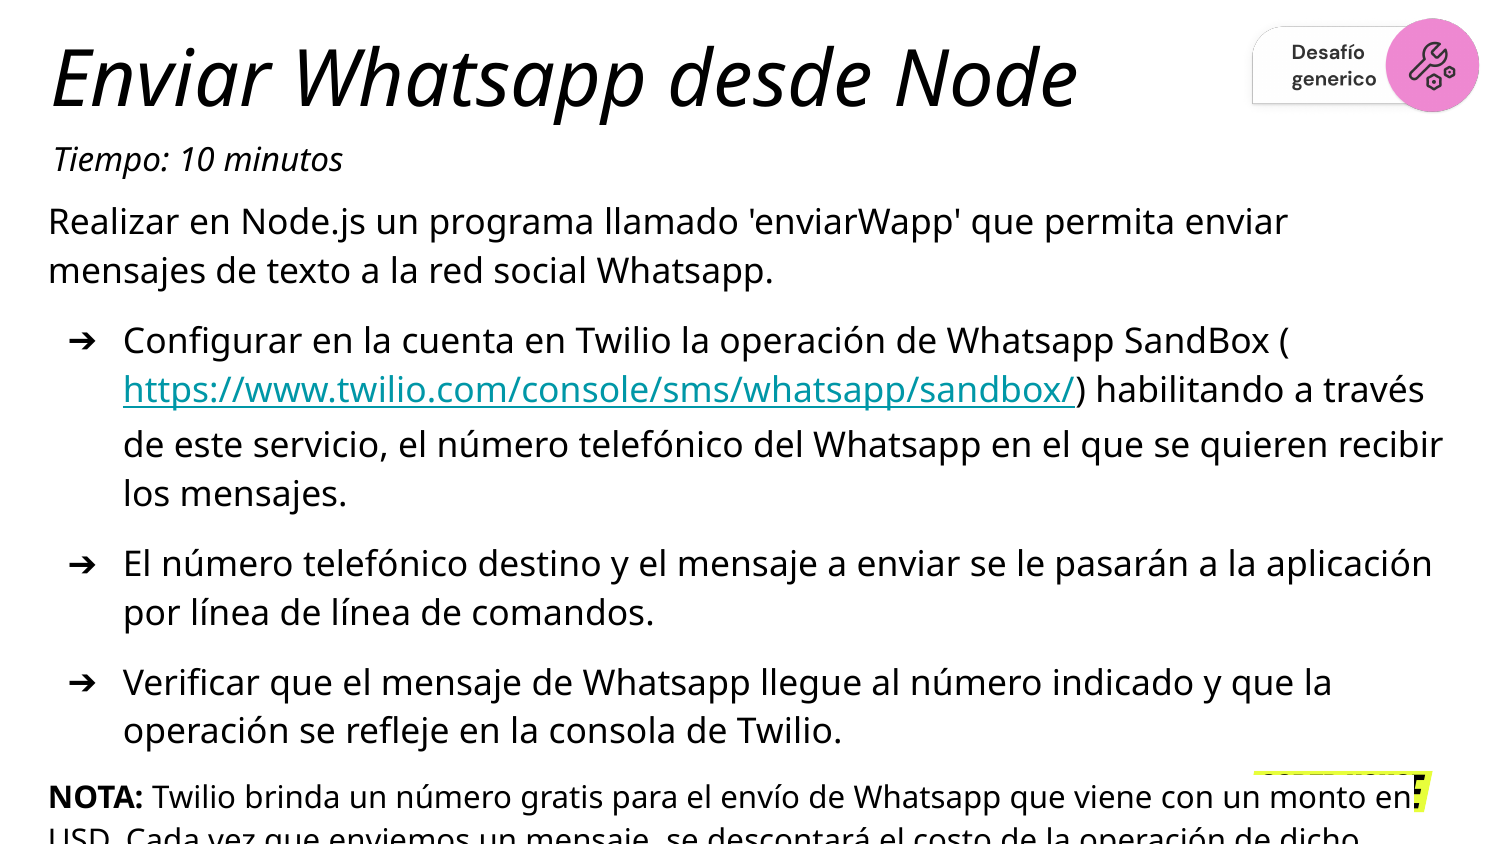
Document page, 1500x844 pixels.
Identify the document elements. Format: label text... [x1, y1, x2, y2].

picture [1231, 12, 1500, 118]
text_box Tiempo: 10 minutos [37, 102, 530, 193]
picture [1241, 764, 1437, 819]
text_box Enviar Whatsapp desde Node [35, 12, 1270, 130]
text_box Realizar en Node.js un programa llamado 'enviarWapp' que permita enviar mensajes de texto a la red social Whatsapp. Configurar en la cuenta en Twilio la operación de Whatsapp SandBox (https://www.twilio.com/console/sms/whatsapp/sandbox/) habilitando a través de este servicio, el número telefónico del Whatsapp en el que se quieren recibir los mensajes. El número telefónico destino y el mensaje a enviar se le pasarán a la aplicación por línea de línea de comandos. Verificar que el mensaje de Whatsapp llegue al número indicado y que la operación se refleje en la consola de Twilio. NOTA: Twilio brinda un número gratis para el envío de Whatsapp que viene con un monto en USD. Cada vez que enviemos un mensaje, se descontará el costo de la operación de dicho monto. [32, 177, 1472, 816]
